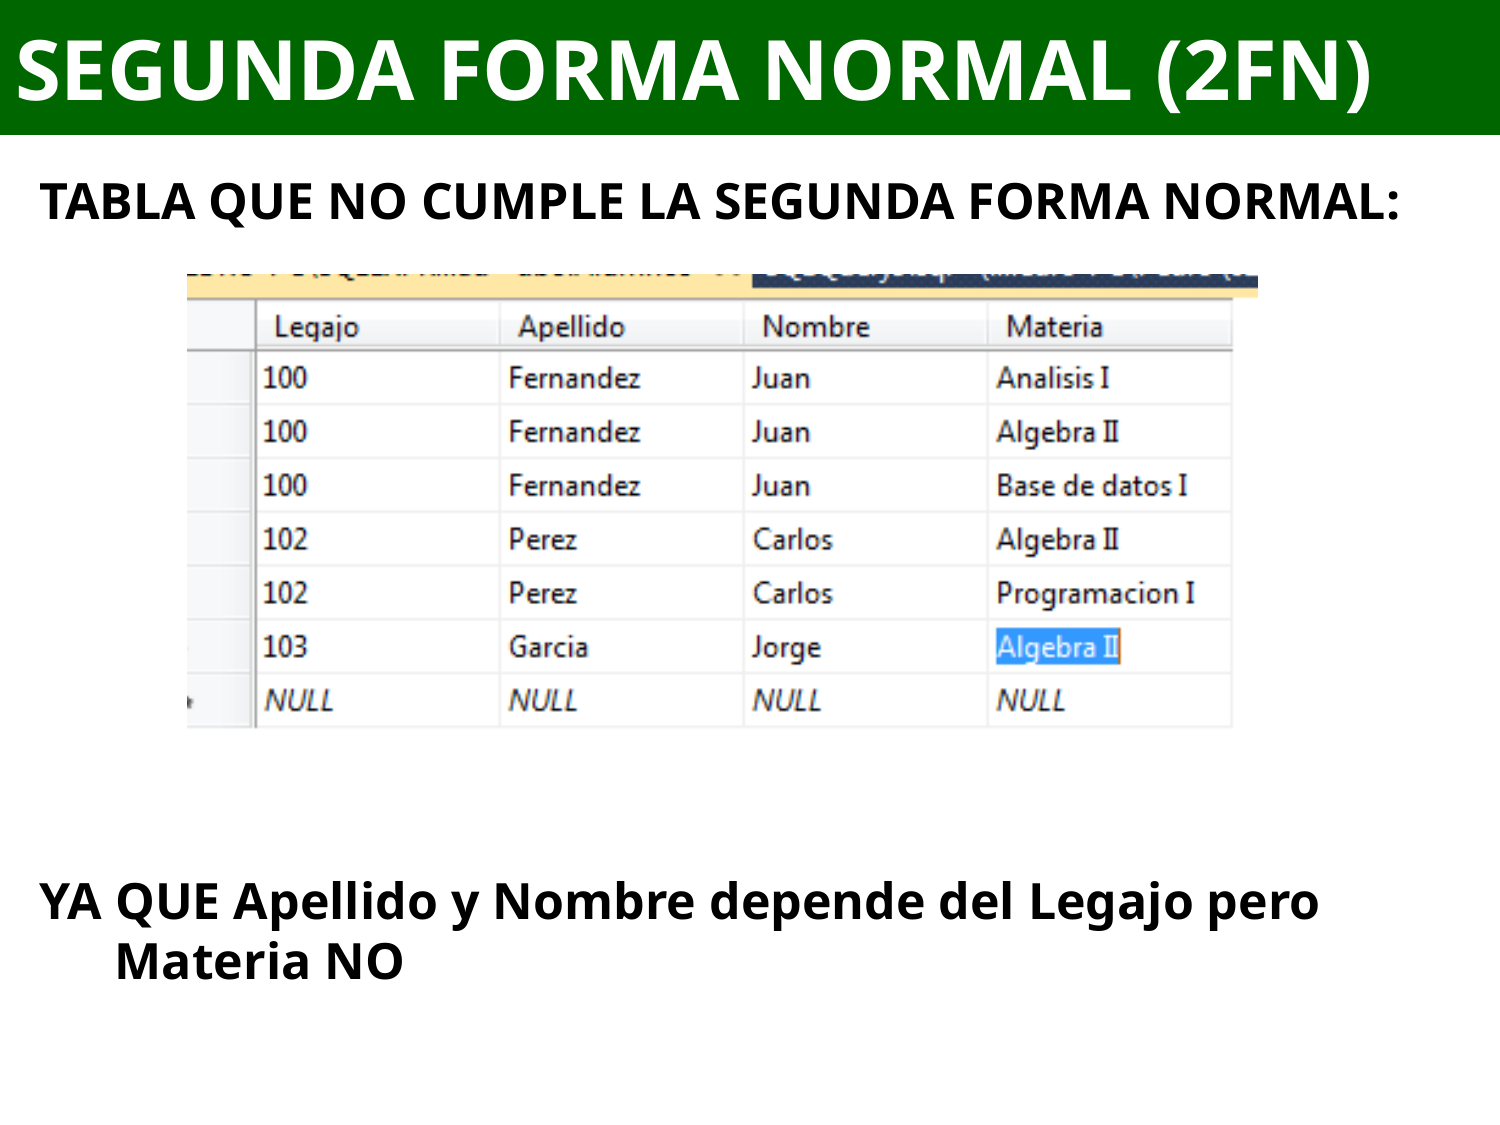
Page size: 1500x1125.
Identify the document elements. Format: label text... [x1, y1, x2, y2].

title SEGUNDA FORMA NORMAL (2FN) [0, 0, 1500, 135]
list TABLA QUE NO CUMPLE LA SEGUNDA FORMA NORMAL: YA QUE Apellido y Nombre depende del Legajo pero Materia NO [24, 162, 1475, 1100]
picture [187, 274, 1258, 763]
